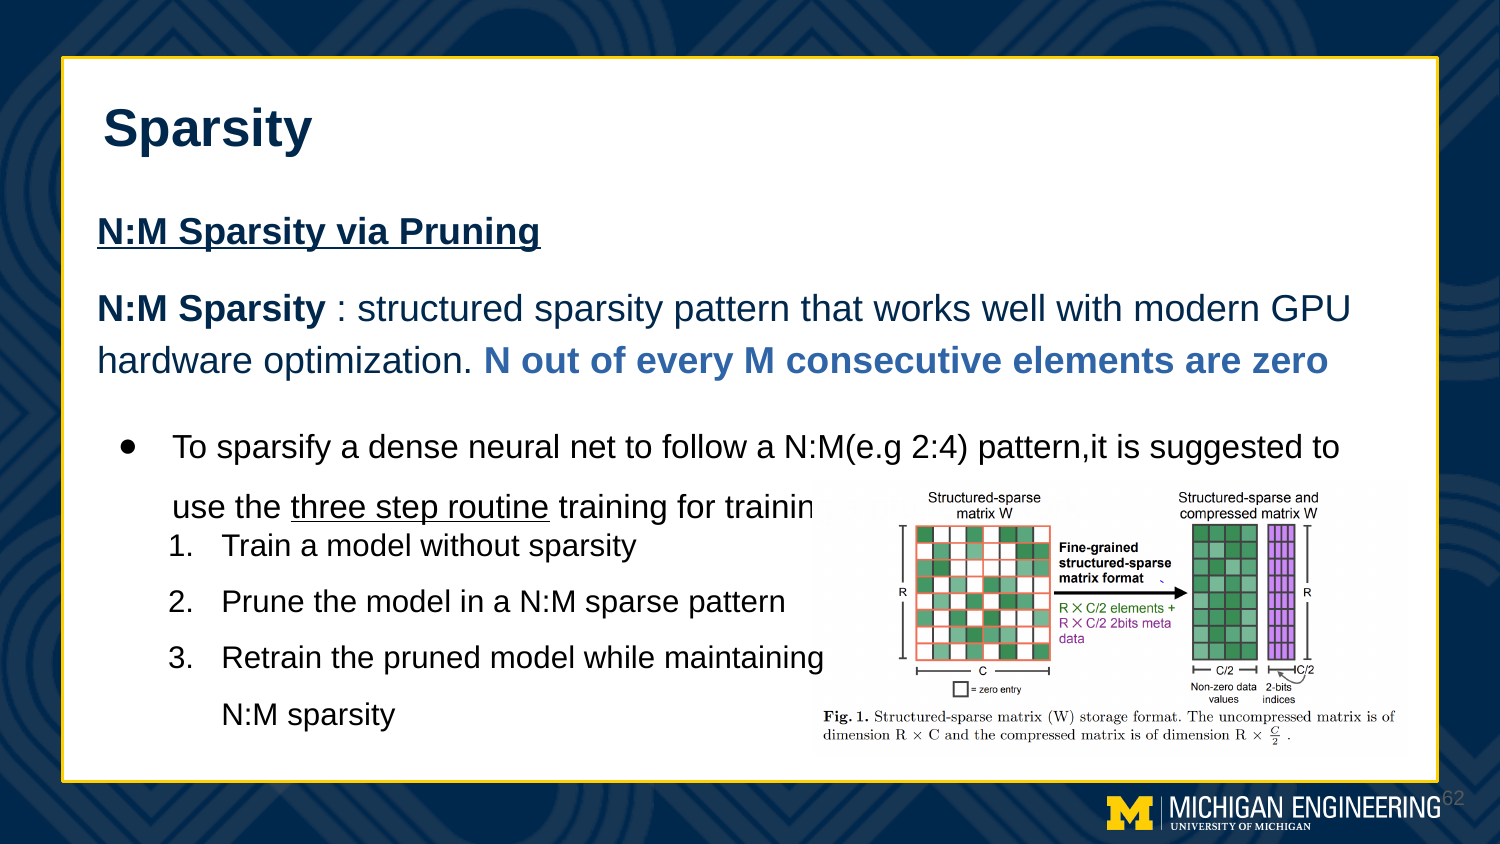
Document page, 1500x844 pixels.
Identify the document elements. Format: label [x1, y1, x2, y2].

picture [0, 0, 901, 219]
text_box [131, 491, 811, 747]
picture [880, 473, 1500, 844]
picture [902, 0, 1499, 382]
list [82, 185, 1418, 719]
slide_number [1389, 764, 1480, 830]
picture [0, 220, 879, 844]
picture [811, 479, 1408, 757]
title [88, 78, 1425, 172]
